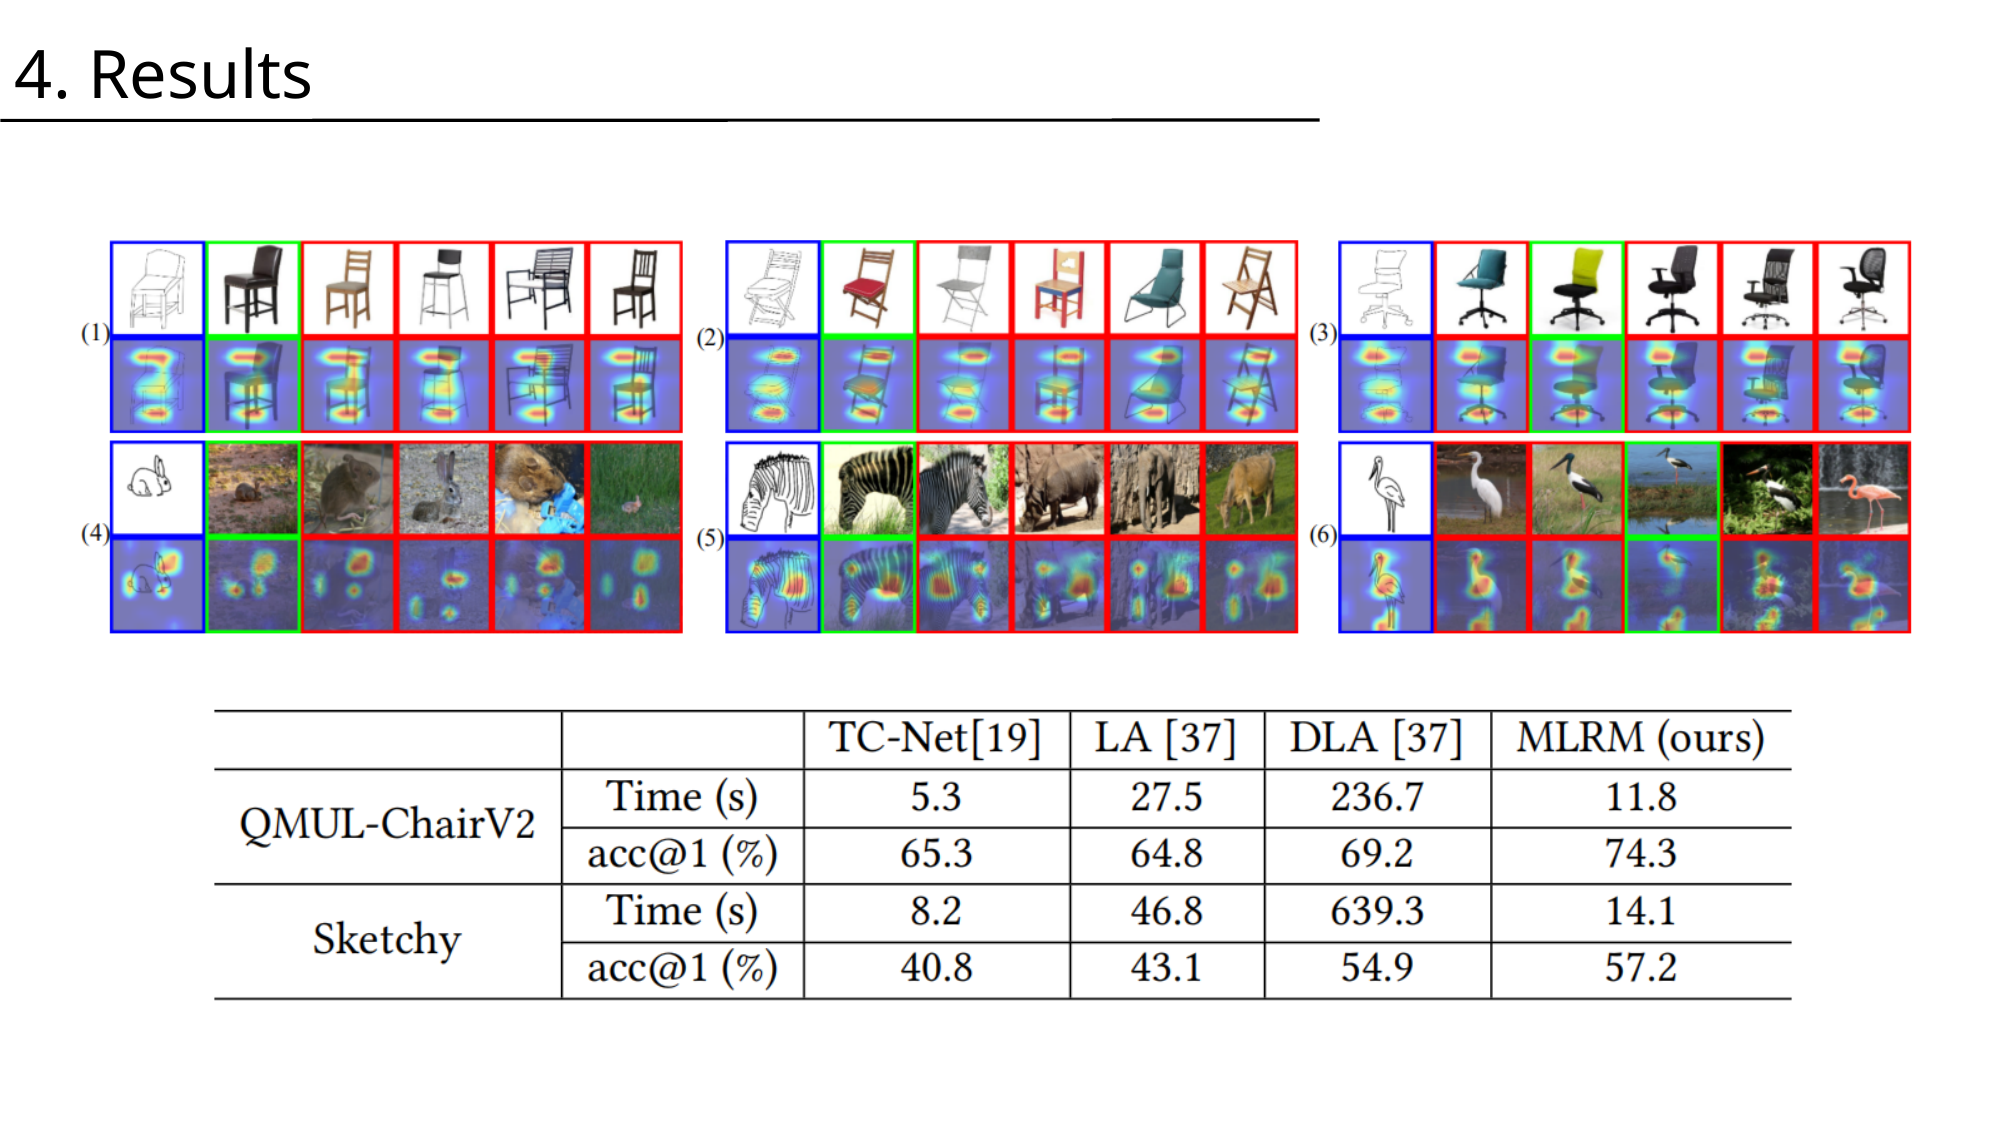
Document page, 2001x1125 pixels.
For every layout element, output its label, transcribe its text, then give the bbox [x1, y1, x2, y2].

text_box 4. Results [0, 24, 1836, 120]
picture [202, 700, 1798, 1011]
picture [80, 234, 1920, 641]
